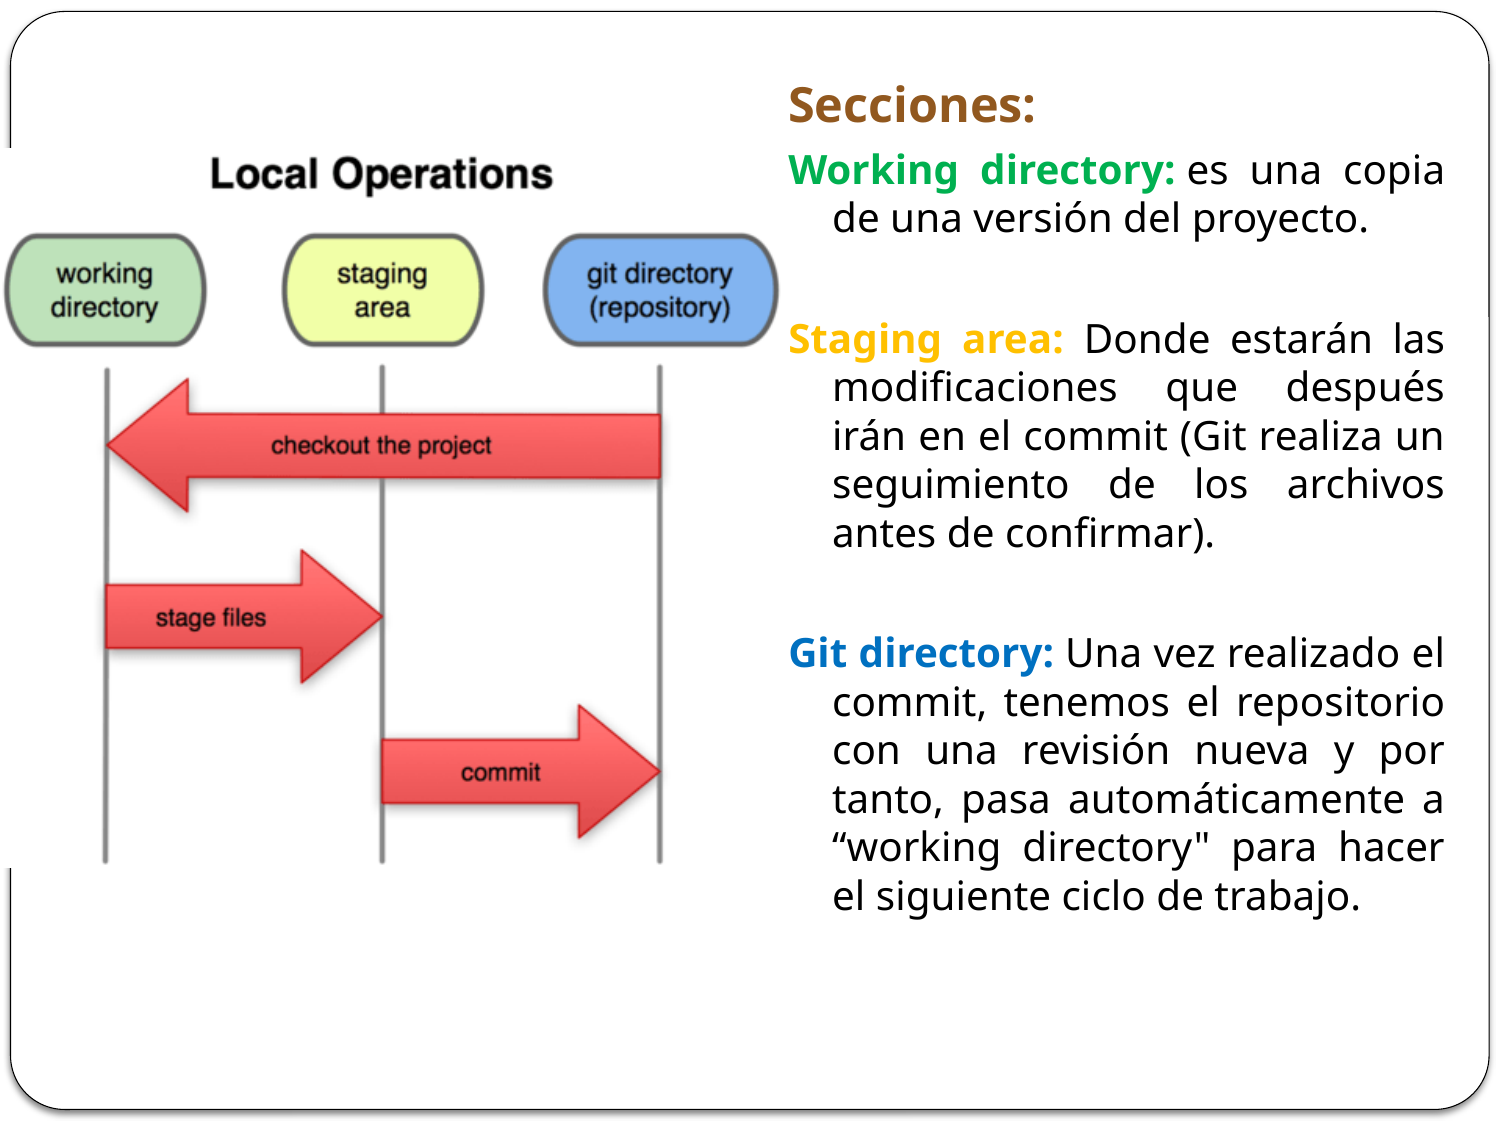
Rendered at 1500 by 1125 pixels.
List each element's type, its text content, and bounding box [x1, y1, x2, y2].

list Secciones: Working directory: es una copia de una versión del proyecto. Staging area: Donde estarán las modificaciones que después irán en el commit (Git realiza un seguimiento de los archivos antes de confirmar). Git directory: Una vez realizado el commit, tenemos el repositorio con una revisión nueva y por tanto, pasa automáticamente a “working directory" para hacer el siguiente ciclo de trabajo. [773, 66, 1461, 982]
picture [0, 148, 782, 869]
